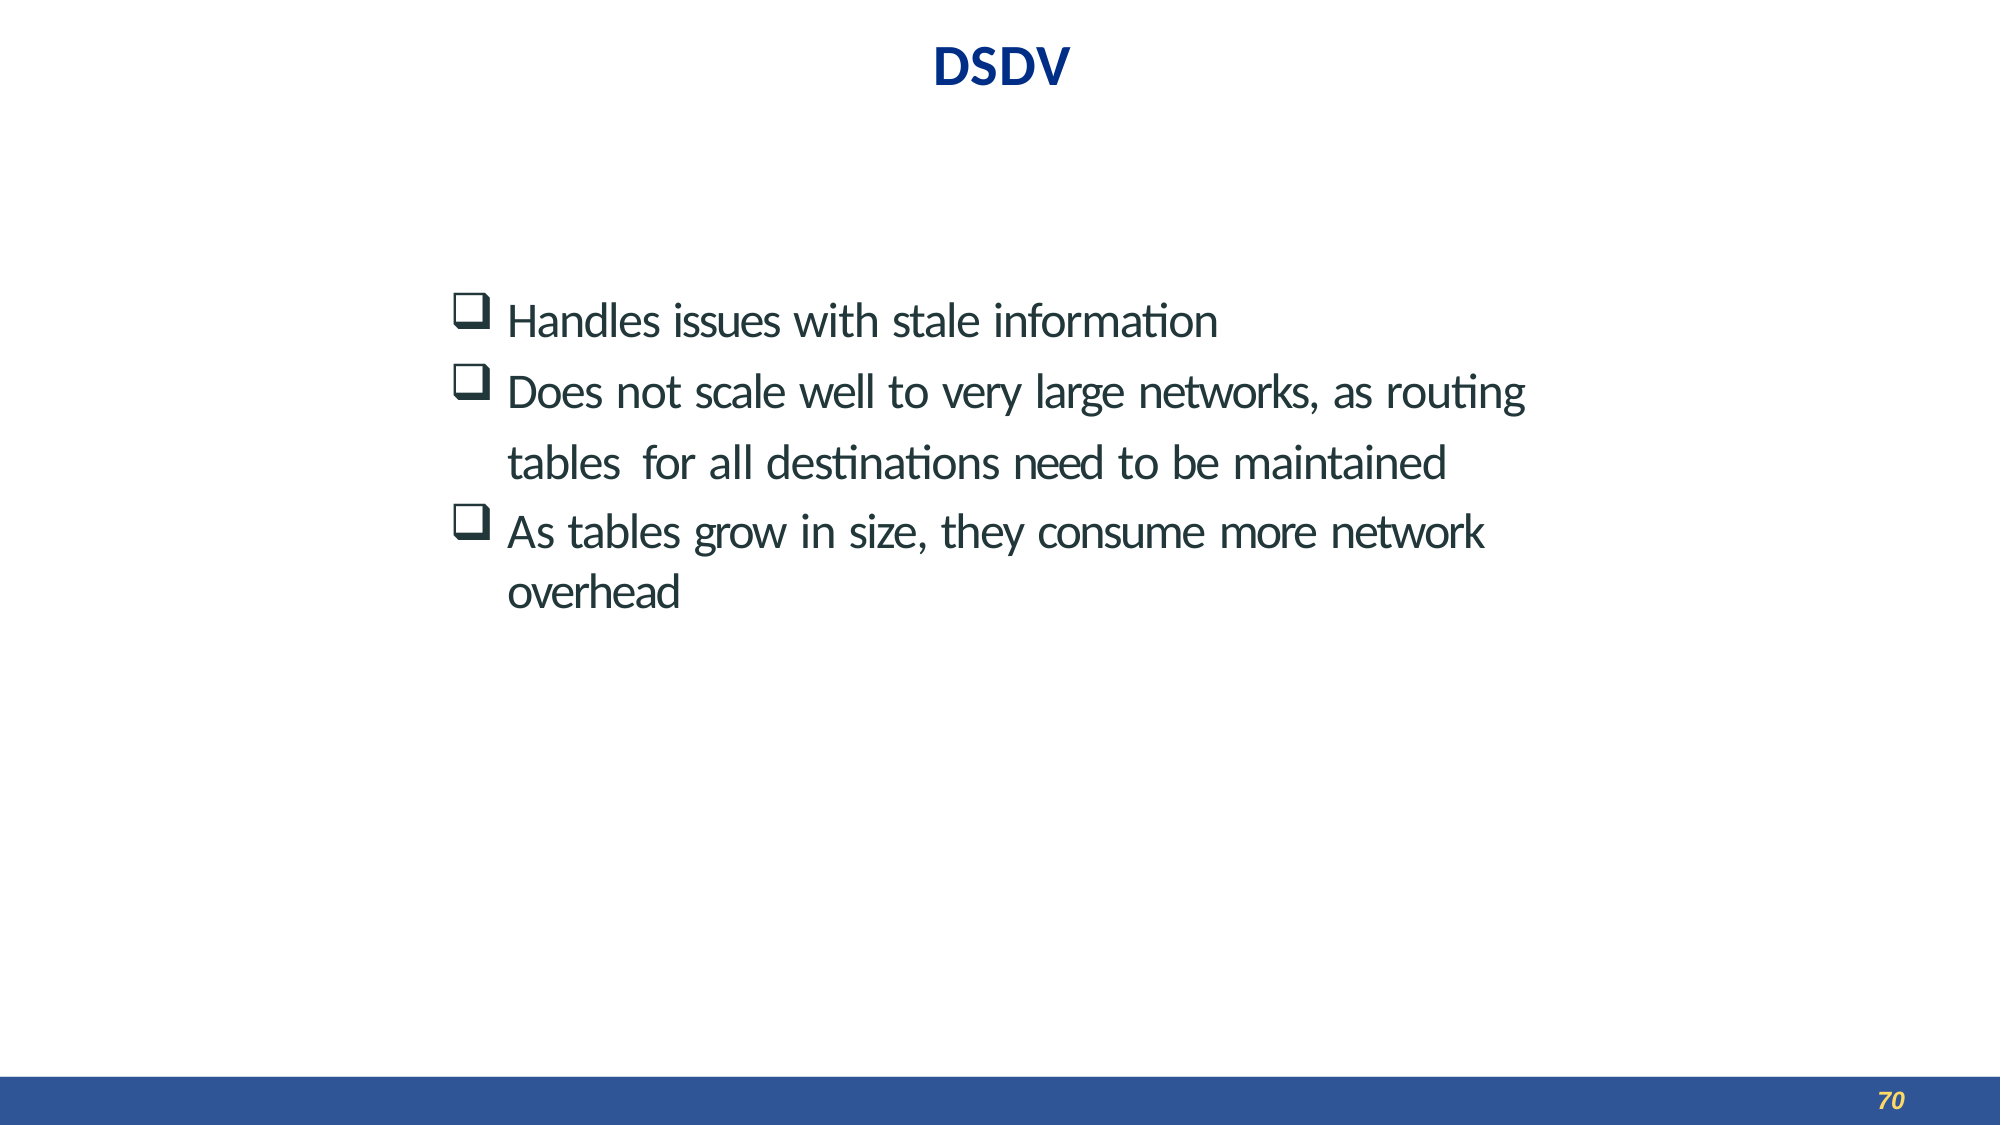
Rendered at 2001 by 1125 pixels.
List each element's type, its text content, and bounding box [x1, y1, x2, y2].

title DSDV [137, 0, 1863, 156]
text_box Handles issues with stale information Does not scale well to very large networks, as routing tables for all destinations need to be maintained As tables grow in size, they consume more network overhead [445, 273, 1656, 619]
